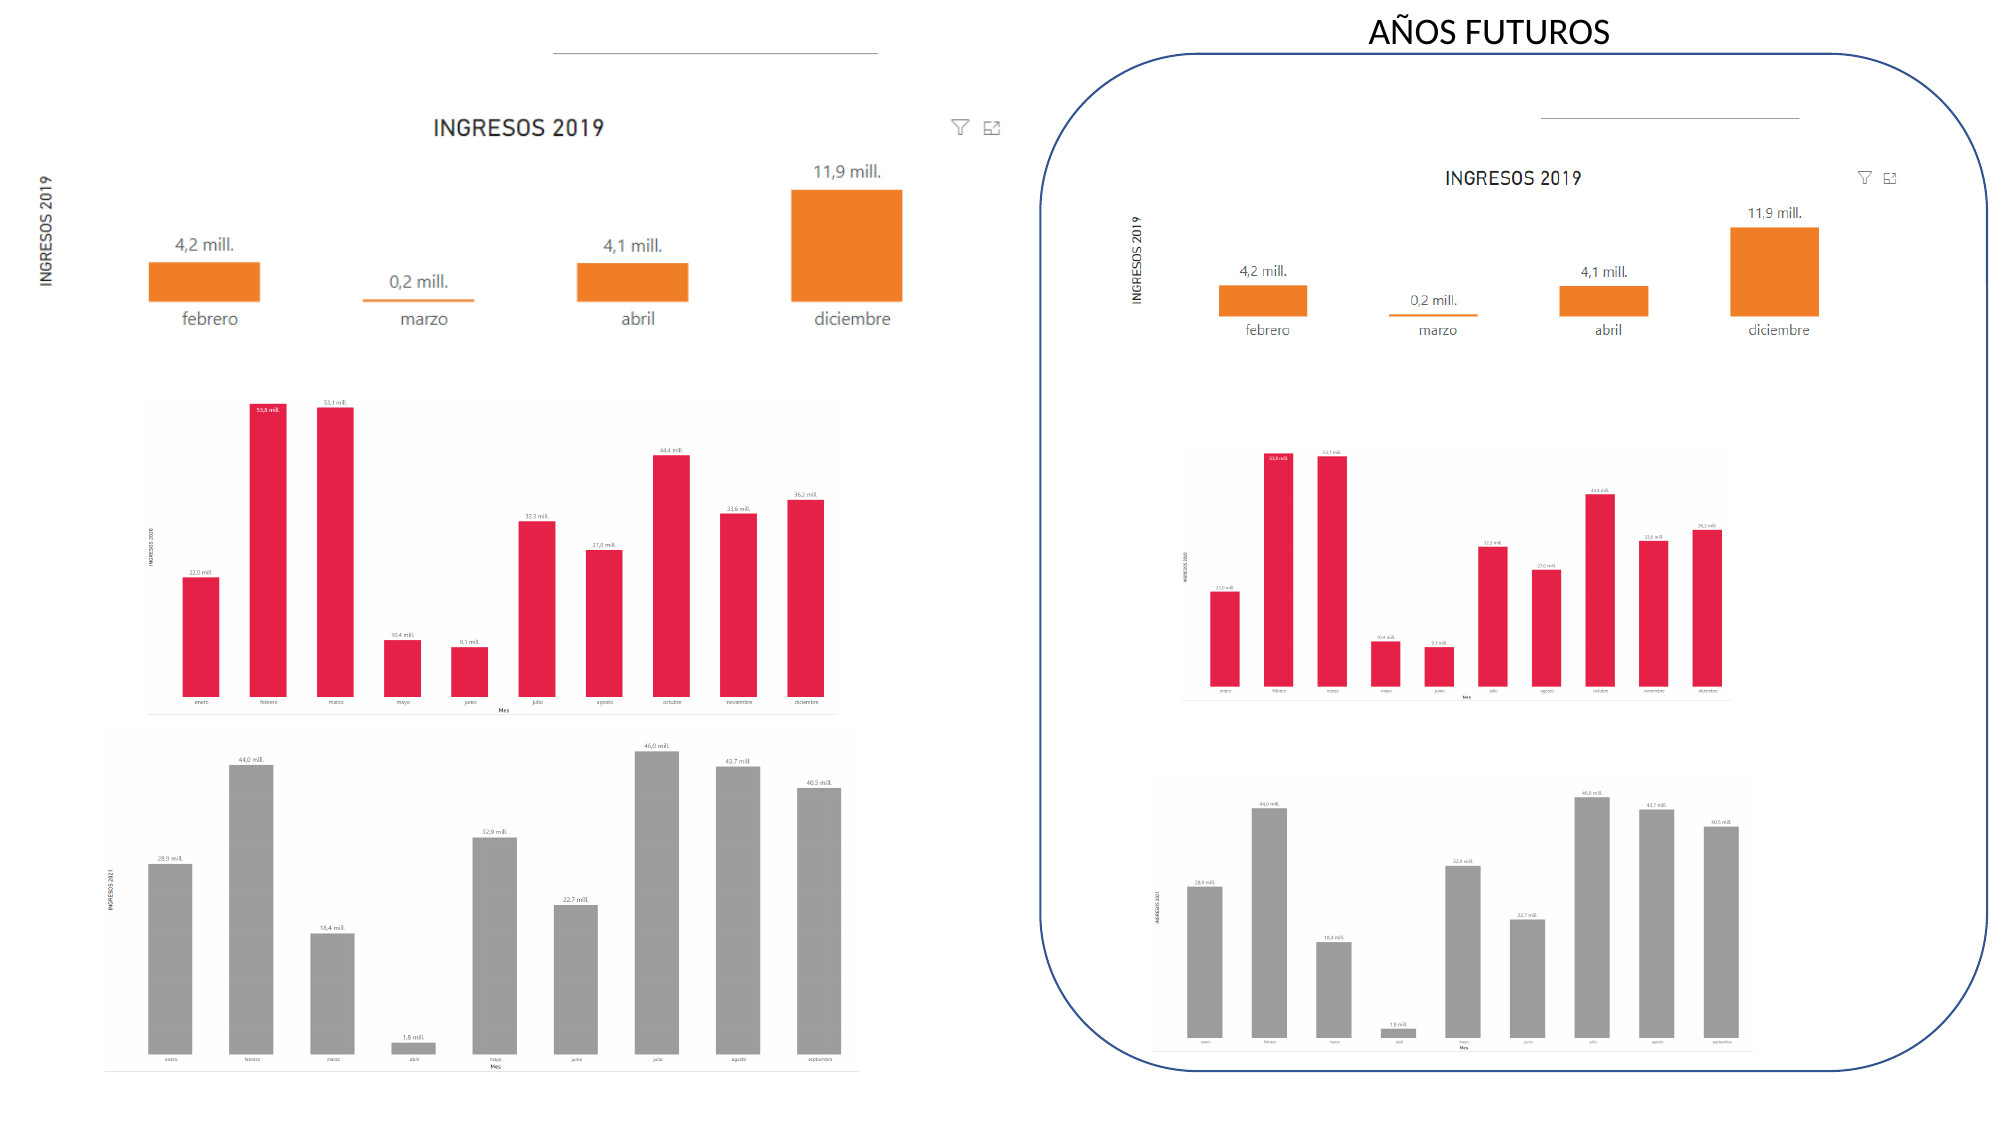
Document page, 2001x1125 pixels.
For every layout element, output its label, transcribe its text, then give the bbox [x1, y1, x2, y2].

picture [1100, 118, 1927, 371]
text_box AÑOS FUTUROS [1321, 0, 1658, 60]
picture [1182, 448, 1733, 701]
picture [1153, 778, 1753, 1052]
picture [0, 53, 1039, 371]
picture [147, 397, 838, 715]
text_box [1039, 52, 1989, 1073]
picture [105, 727, 859, 1072]
